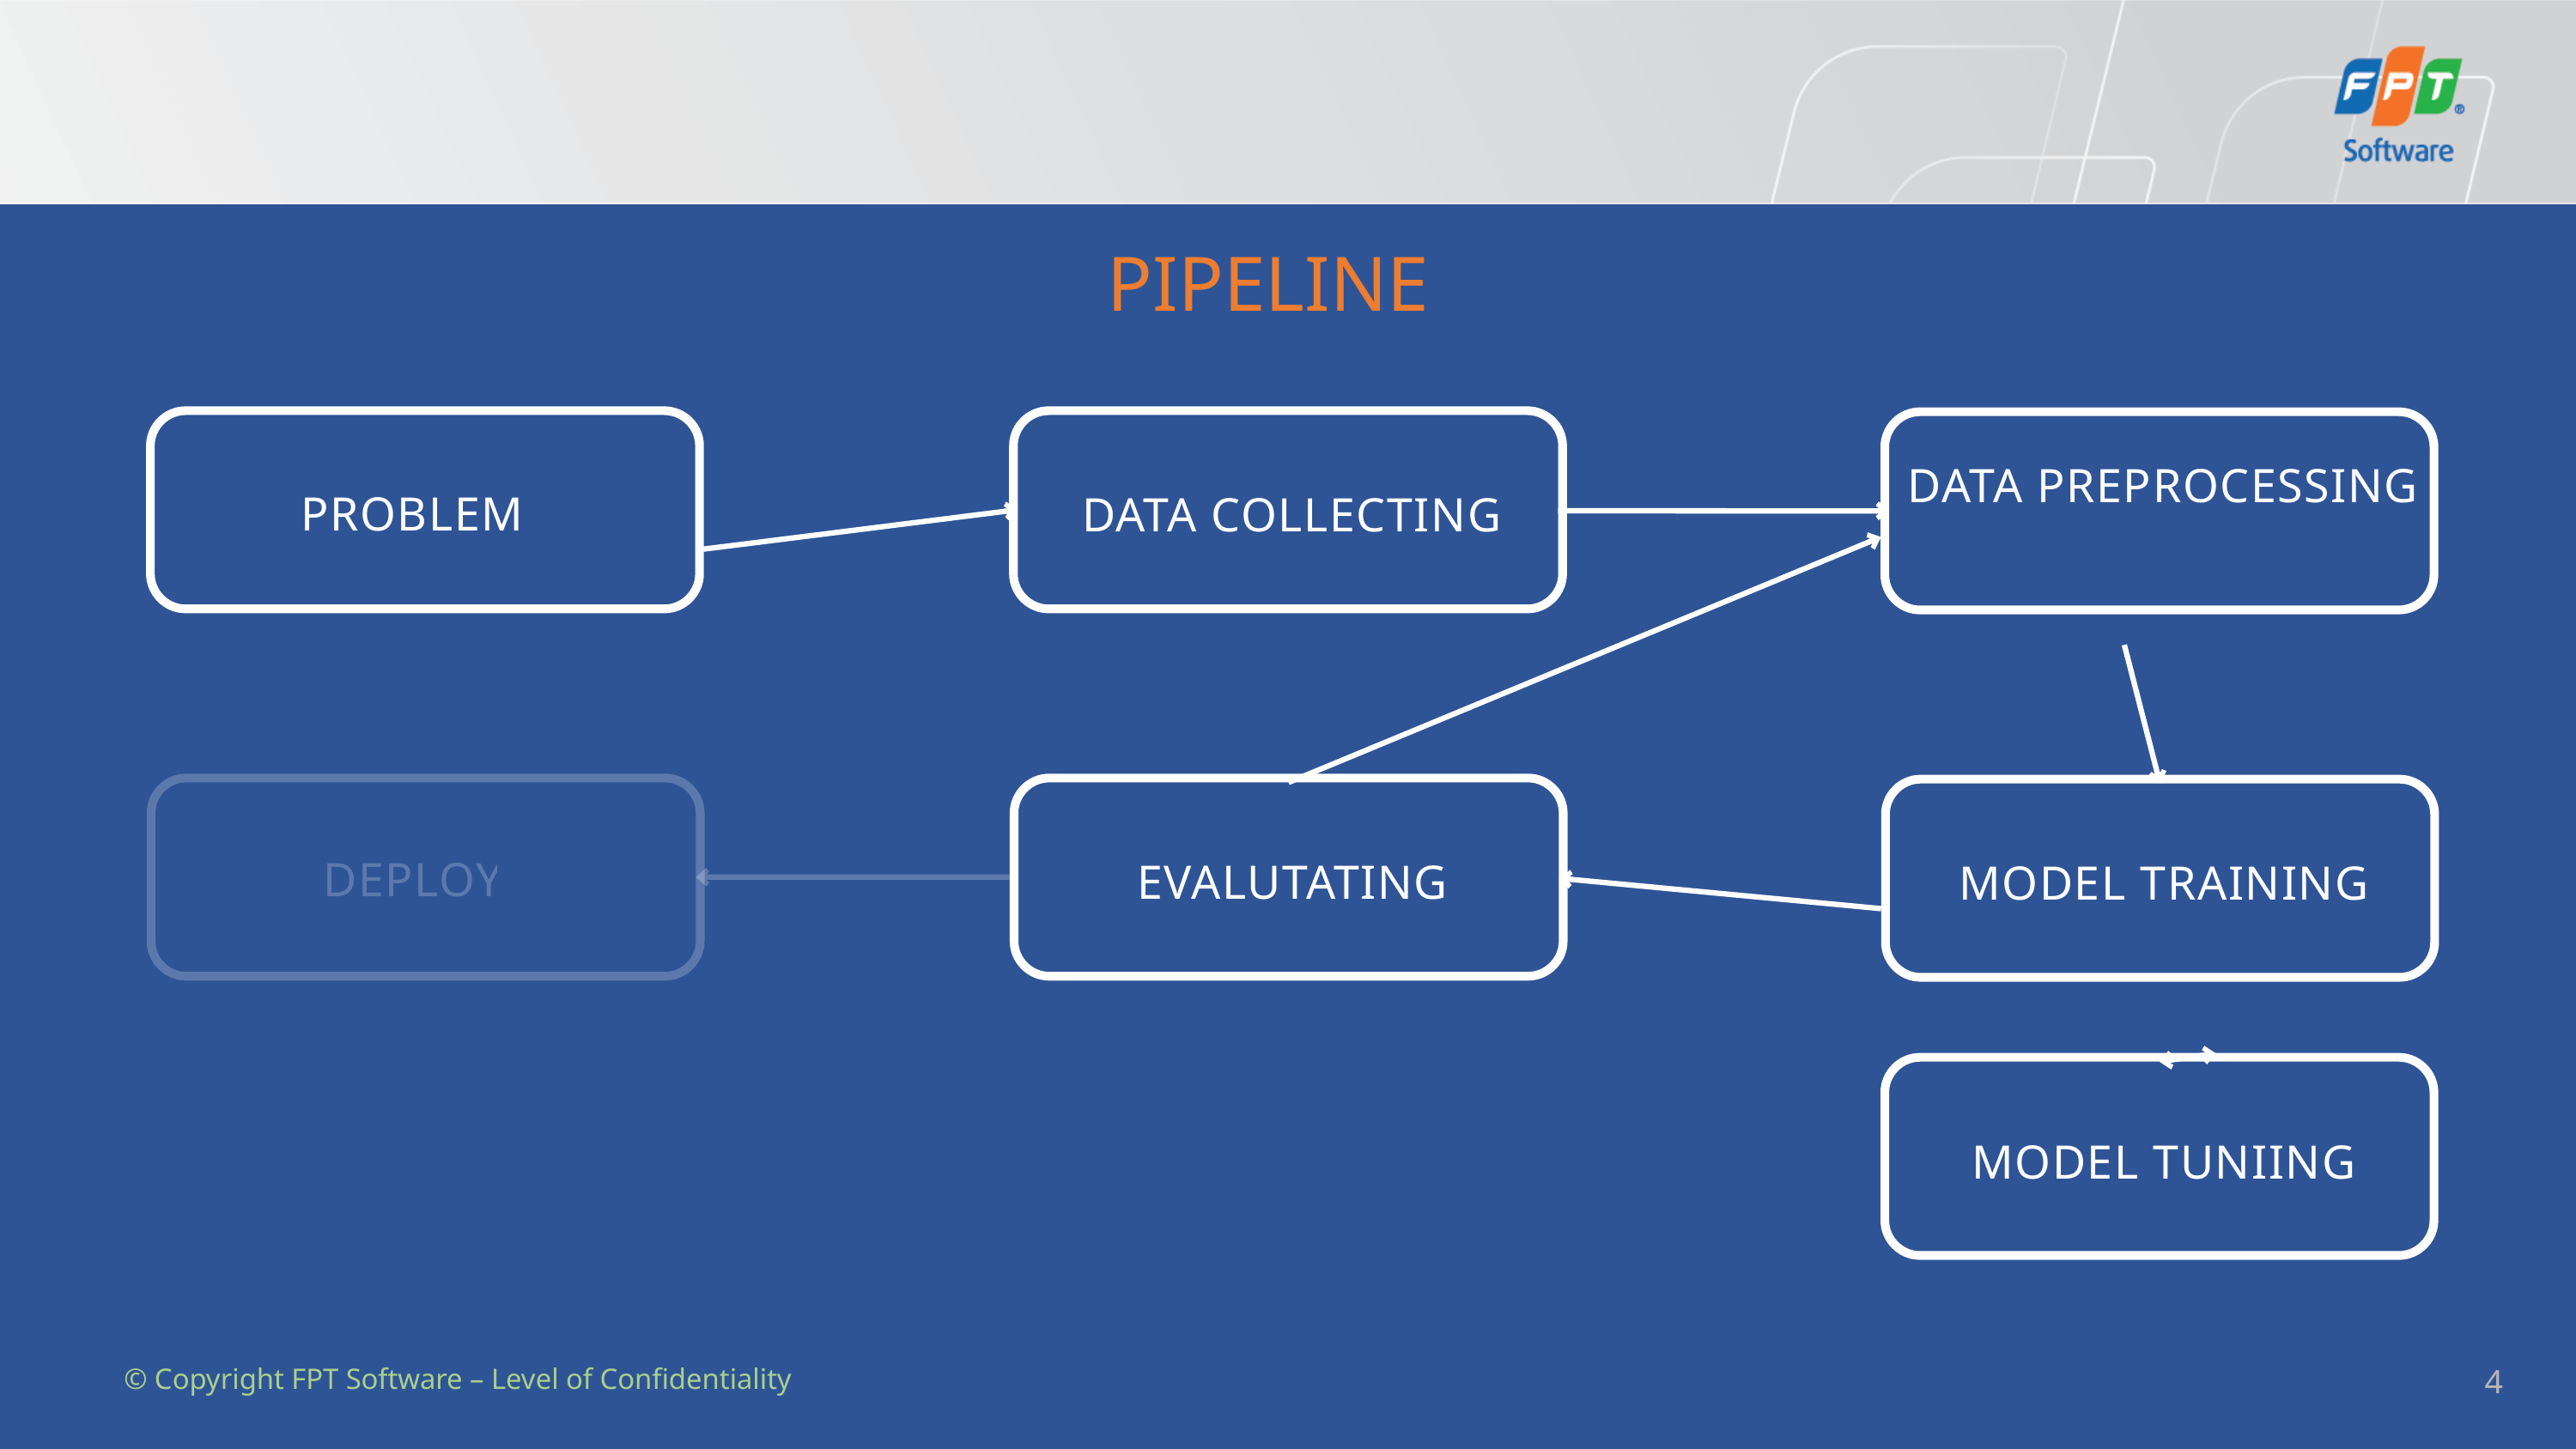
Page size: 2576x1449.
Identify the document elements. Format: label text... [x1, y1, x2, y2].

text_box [1881, 774, 2439, 982]
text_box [147, 773, 704, 980]
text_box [1010, 773, 1568, 980]
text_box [146, 406, 704, 613]
text_box © Copyright FPT Software – Level of Confidentiality [124, 1361, 968, 1396]
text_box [1880, 408, 2439, 615]
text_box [1880, 1052, 2439, 1260]
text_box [1009, 406, 1567, 613]
text_box PIPELINE [1107, 236, 1478, 327]
text_box 4 [2403, 1361, 2504, 1401]
text_box [0, 0, 2576, 204]
